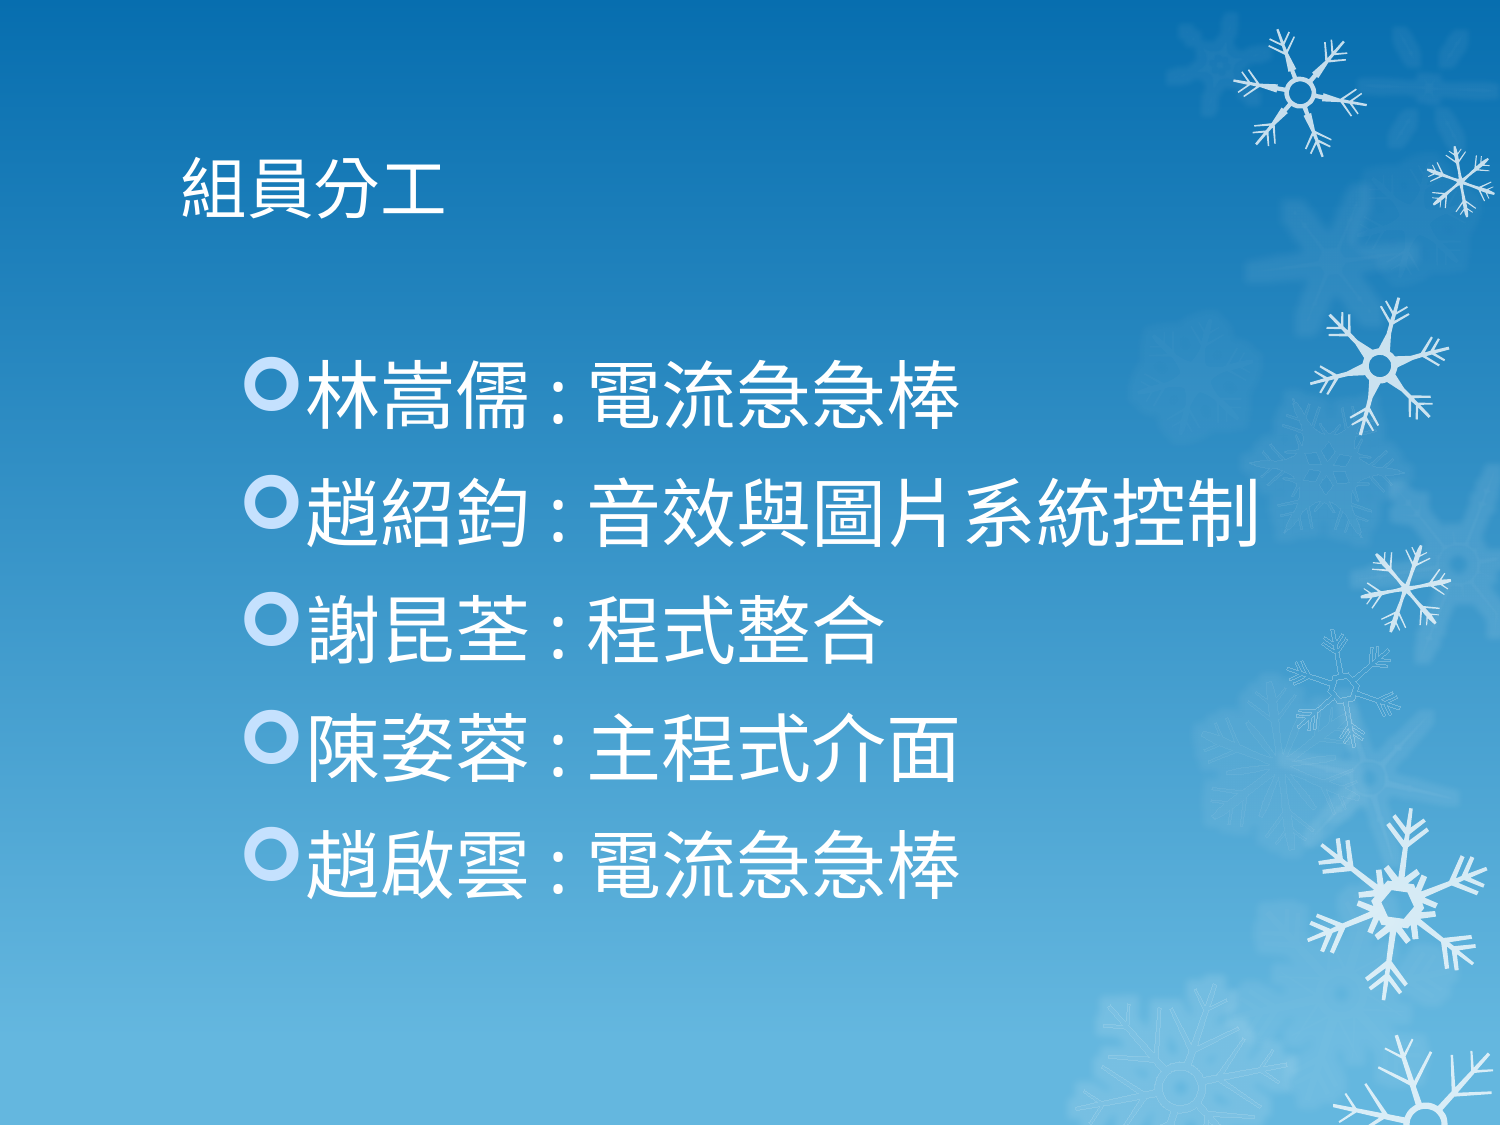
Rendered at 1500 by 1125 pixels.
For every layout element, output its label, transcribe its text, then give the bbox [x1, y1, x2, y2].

title 組員分工 [165, 110, 1335, 263]
list 林嵩儒:電流急急棒 趙紹鈞:音效與圖片系統控制 謝昆荃:程式整合 陳姿蓉:主程式介面 趙啟雲:電流急急棒 [165, 296, 1334, 962]
